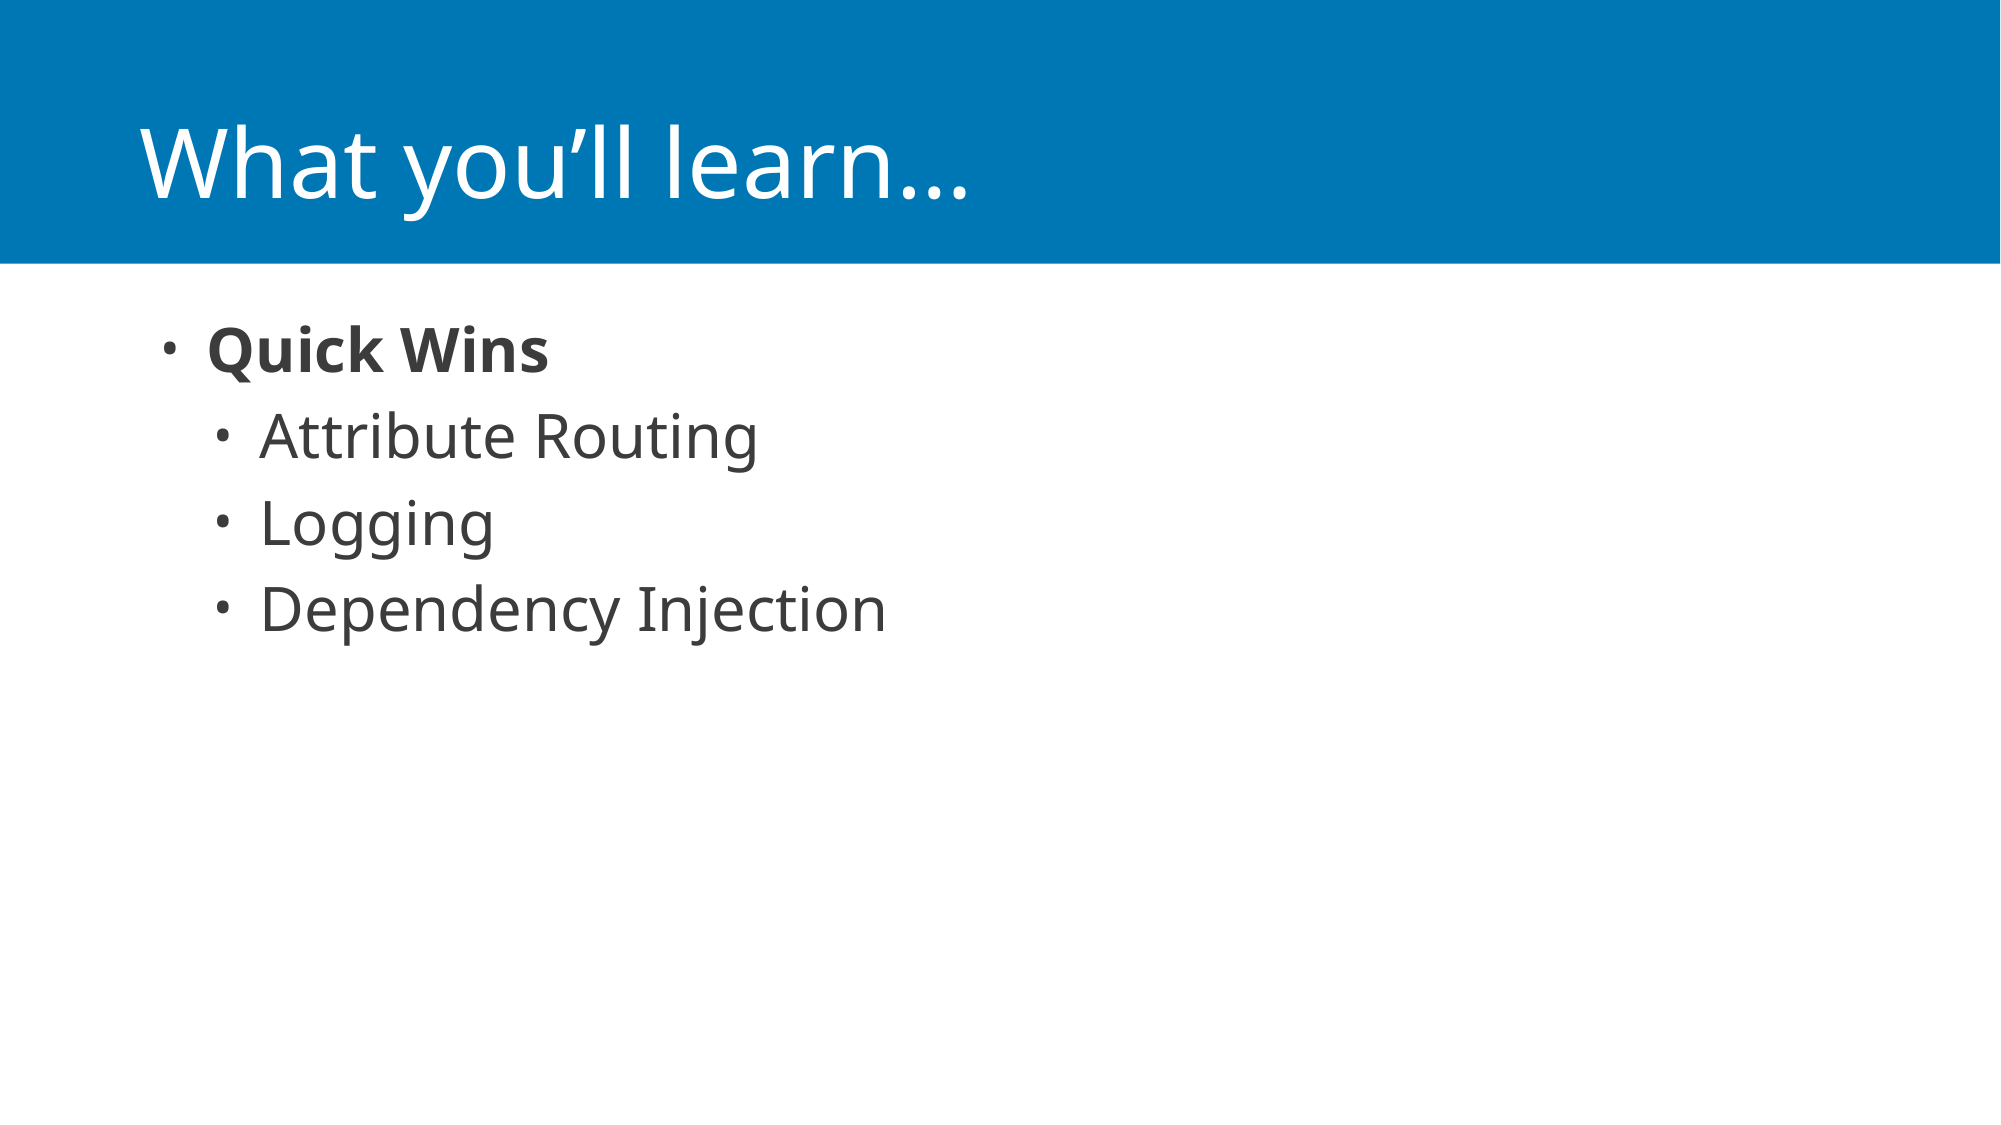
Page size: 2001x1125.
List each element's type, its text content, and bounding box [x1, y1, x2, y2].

list Quick Wins Attribute Routing Logging Dependency Injection [139, 290, 1861, 966]
title What you’ll learn… [139, 79, 1861, 238]
